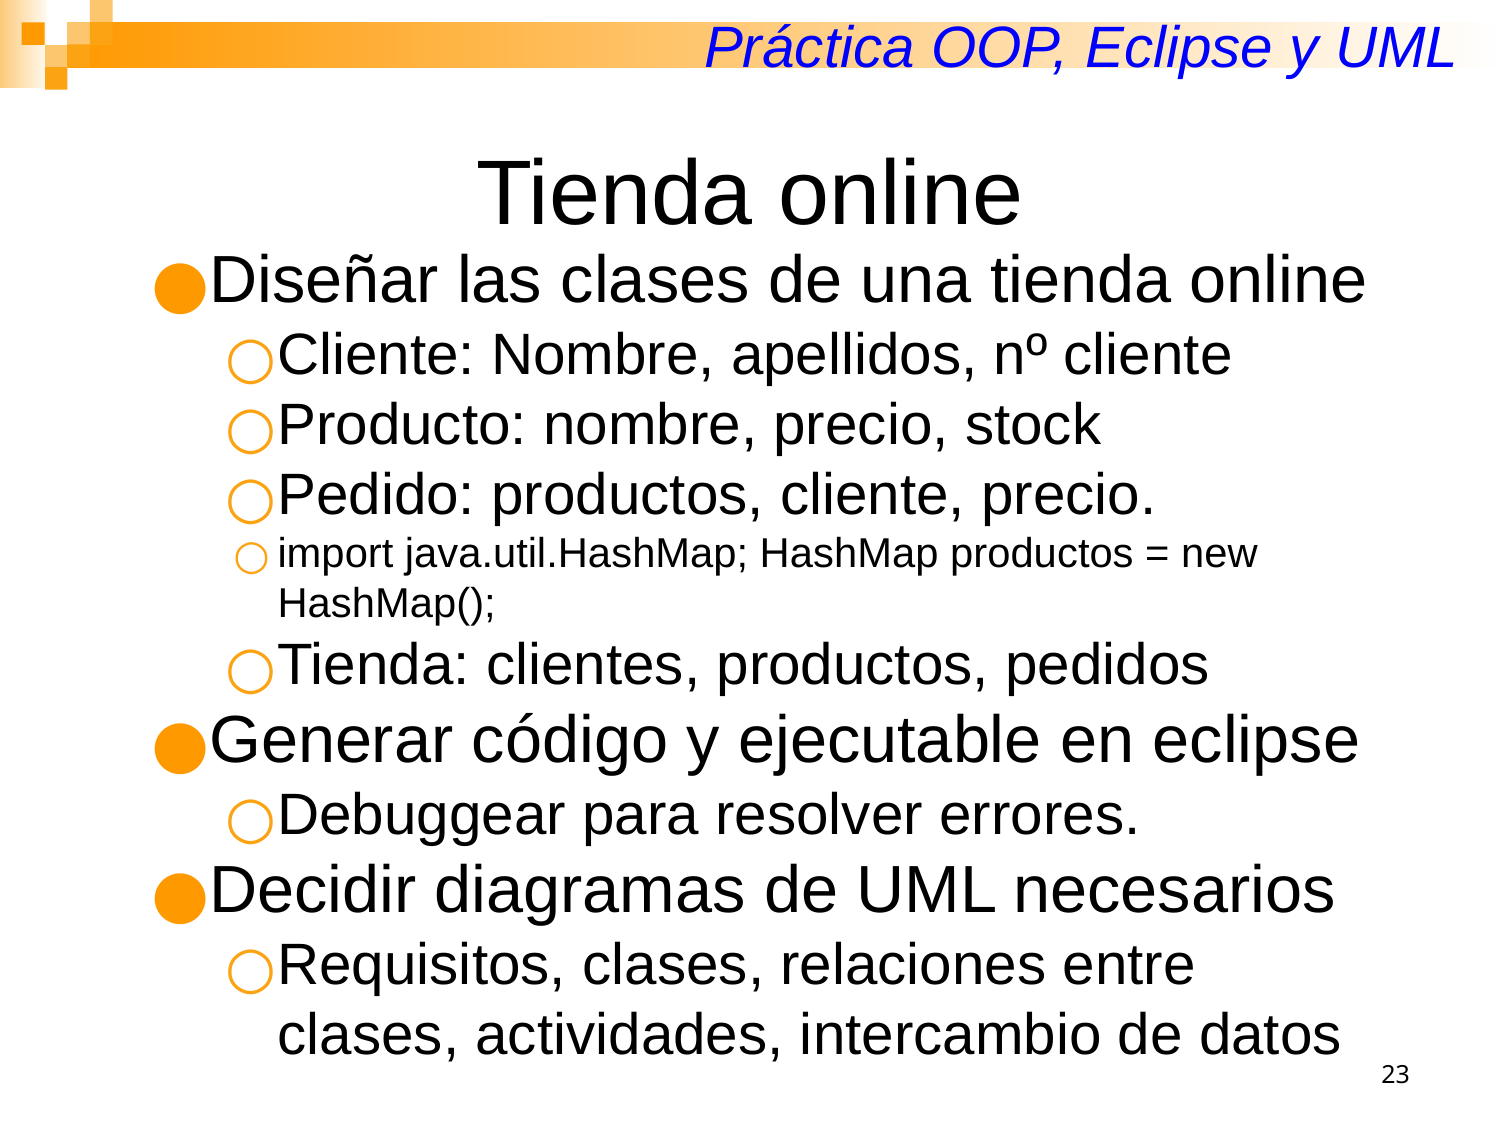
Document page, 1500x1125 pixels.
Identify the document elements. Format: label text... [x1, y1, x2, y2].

list Diseñar las clases de una tienda online Cliente: Nombre, apellidos, nº cliente Producto: nombre, precio, stock Pedido: productos, cliente, precio. import java.util.HashMap; HashMap productos = new HashMap(); Tienda: clientes, productos, pedidos Generar código y ejecutable en eclipse Debuggear para resolver errores. Decidir diagramas de UML necesarios Requisitos, clases, relaciones entre clases, actividades, intercambio de datos [112, 228, 1388, 1051]
text_box Práctica OOP, Eclipse y UML [123, 14, 1474, 74]
title Tienda online [75, 75, 1425, 300]
slide_number ‹#› [1074, 1025, 1425, 1100]
